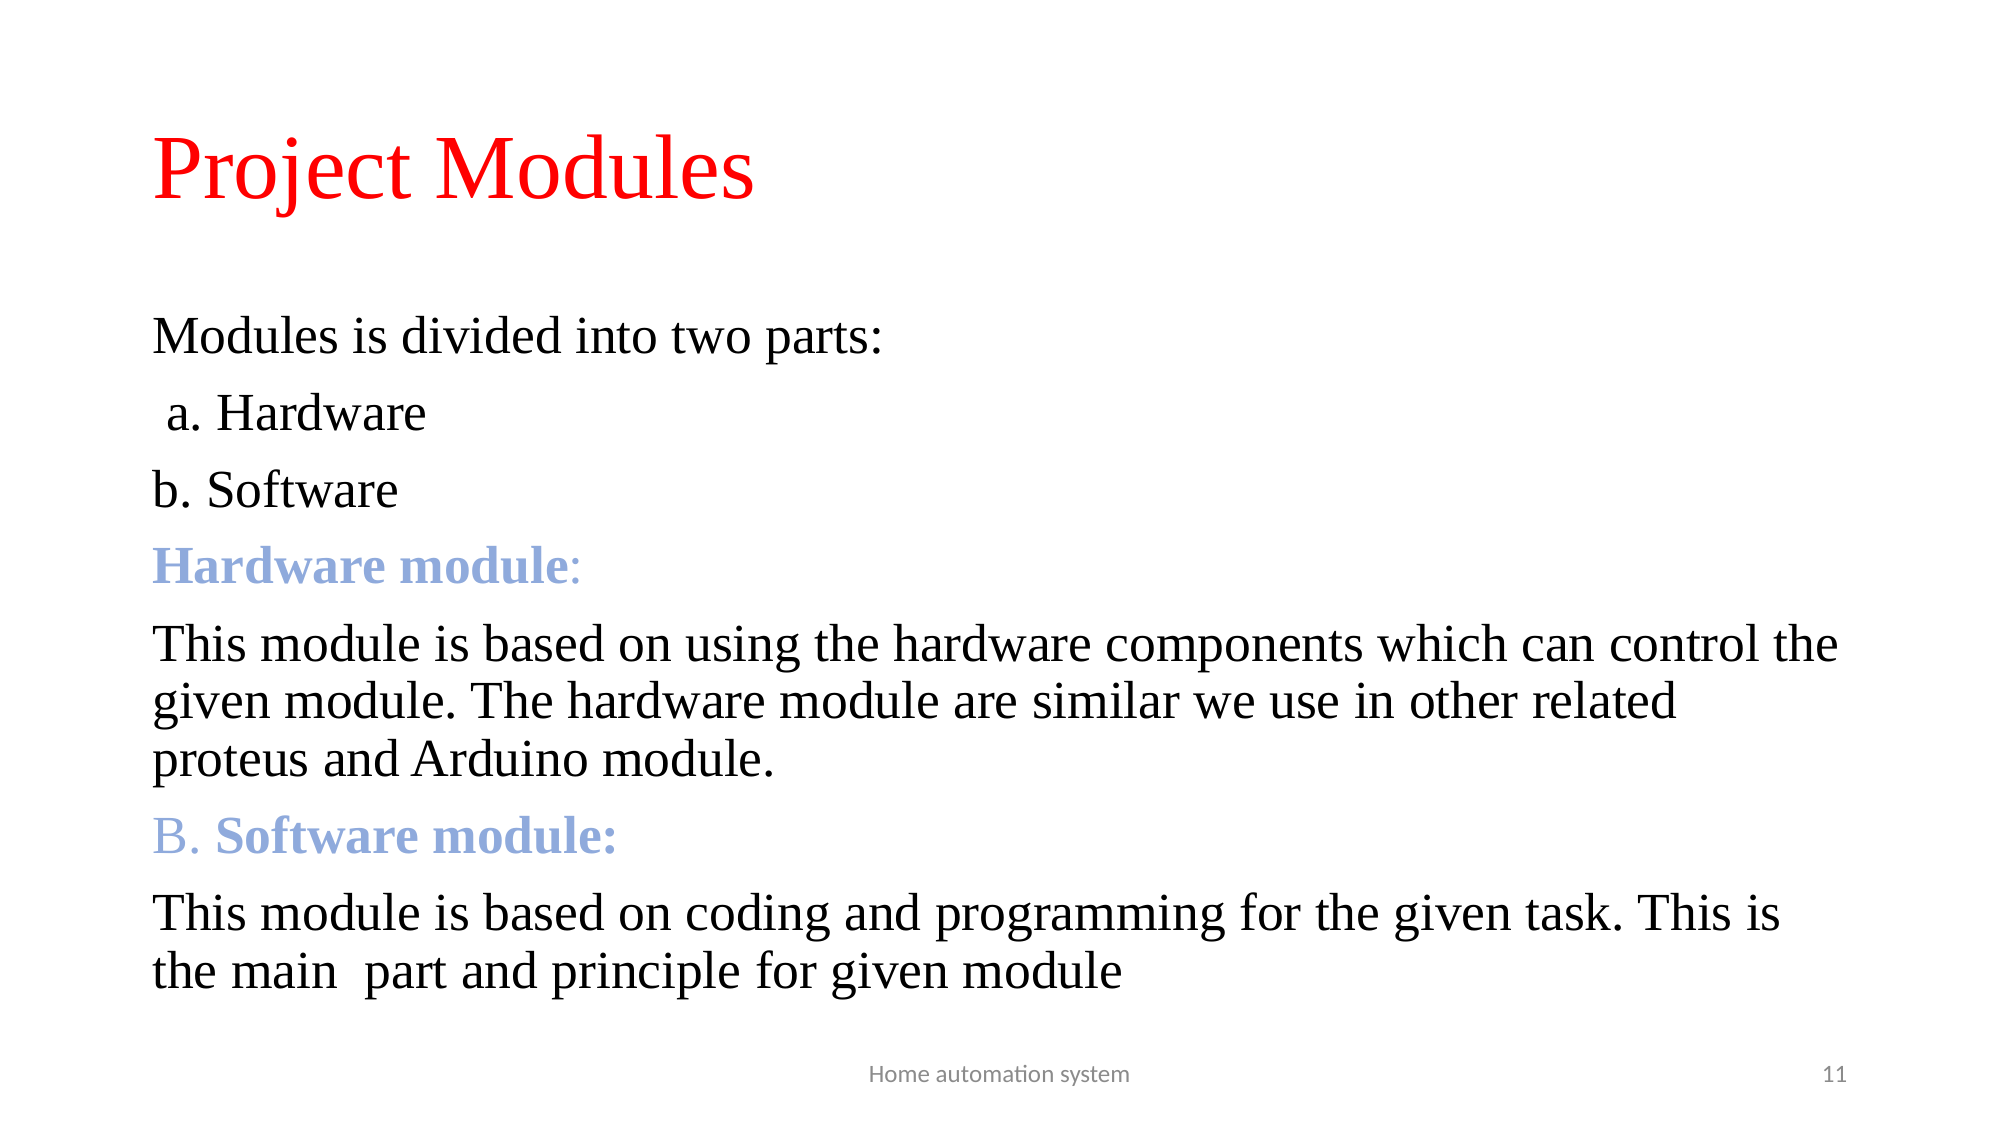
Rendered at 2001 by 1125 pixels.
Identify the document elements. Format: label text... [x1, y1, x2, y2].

title Project Modules [137, 59, 1863, 278]
slide_number 11 [1412, 1042, 1863, 1103]
list Modules is divided into two parts: a. Hardware b. Software Hardware module: This module is based on using the hardware components which can control the given module. The hardware module are similar we use in other related proteus and Arduino module. B. Software module: This module is based on coding and programming for the given task. This is the main part and principle for given module [137, 299, 1863, 1014]
footer Home automation system [662, 1042, 1338, 1103]
